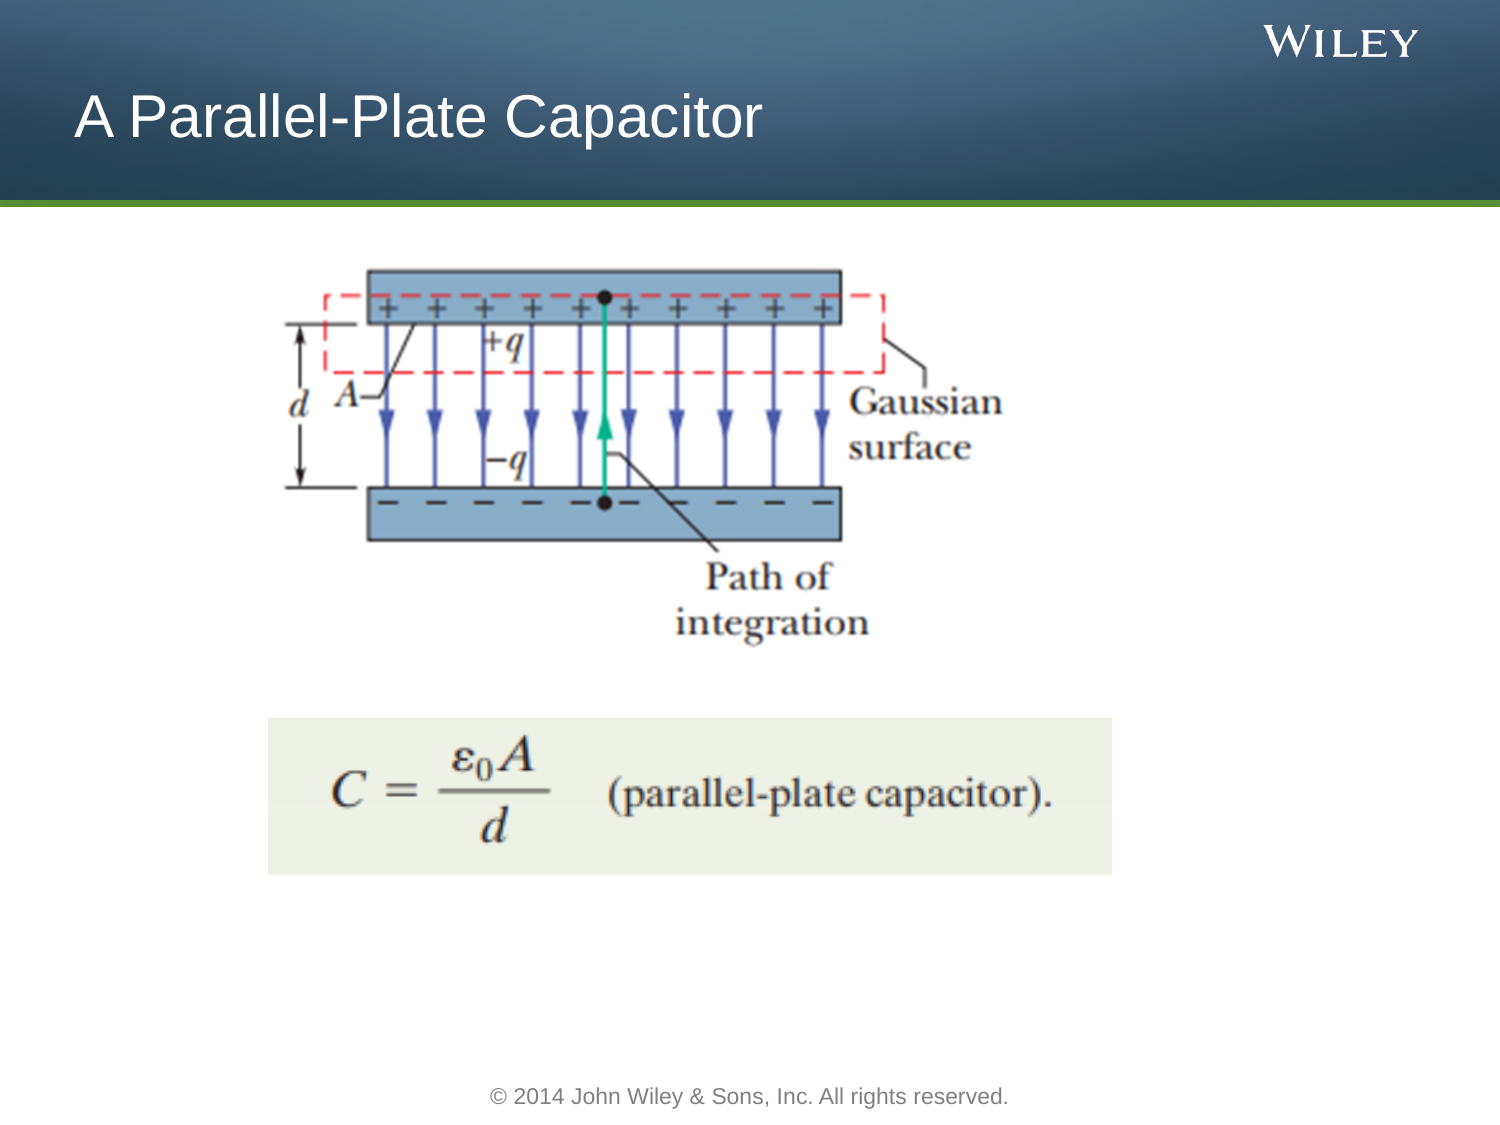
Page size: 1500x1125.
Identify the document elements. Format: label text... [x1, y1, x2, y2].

picture [268, 718, 1112, 899]
title A Parallel-Plate Capacitor [74, 44, 1425, 191]
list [185, 246, 1060, 662]
footer © 2014 John Wiley & Sons, Inc. All rights reserved. [368, 1064, 1132, 1125]
picture [0, 0, 1500, 207]
